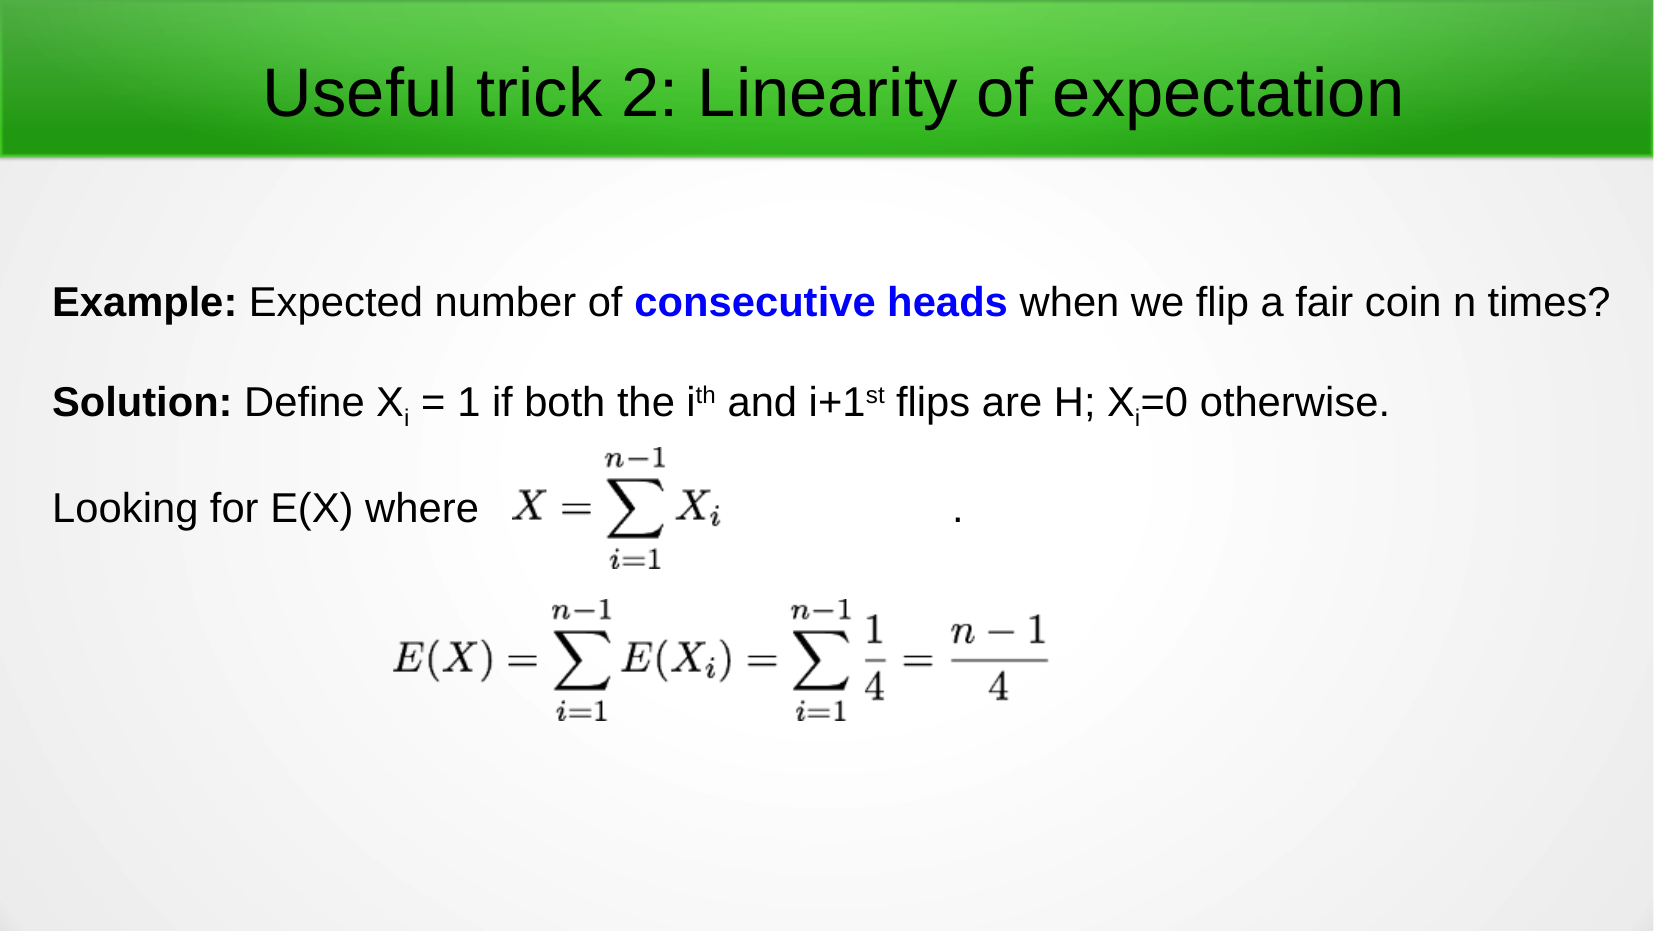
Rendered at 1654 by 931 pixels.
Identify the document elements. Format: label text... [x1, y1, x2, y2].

text_box Example: Expected number of consecutive heads when we flip a fair coin n times? Solution: Define Xi = 1 if both the ith and i+1st flips are H; Xi=0 otherwise. Looking for E(X) where . [37, 266, 1643, 689]
text_box Useful trick 2: Linearity of expectation [48, 35, 1620, 142]
picture [0, 0, 1654, 931]
